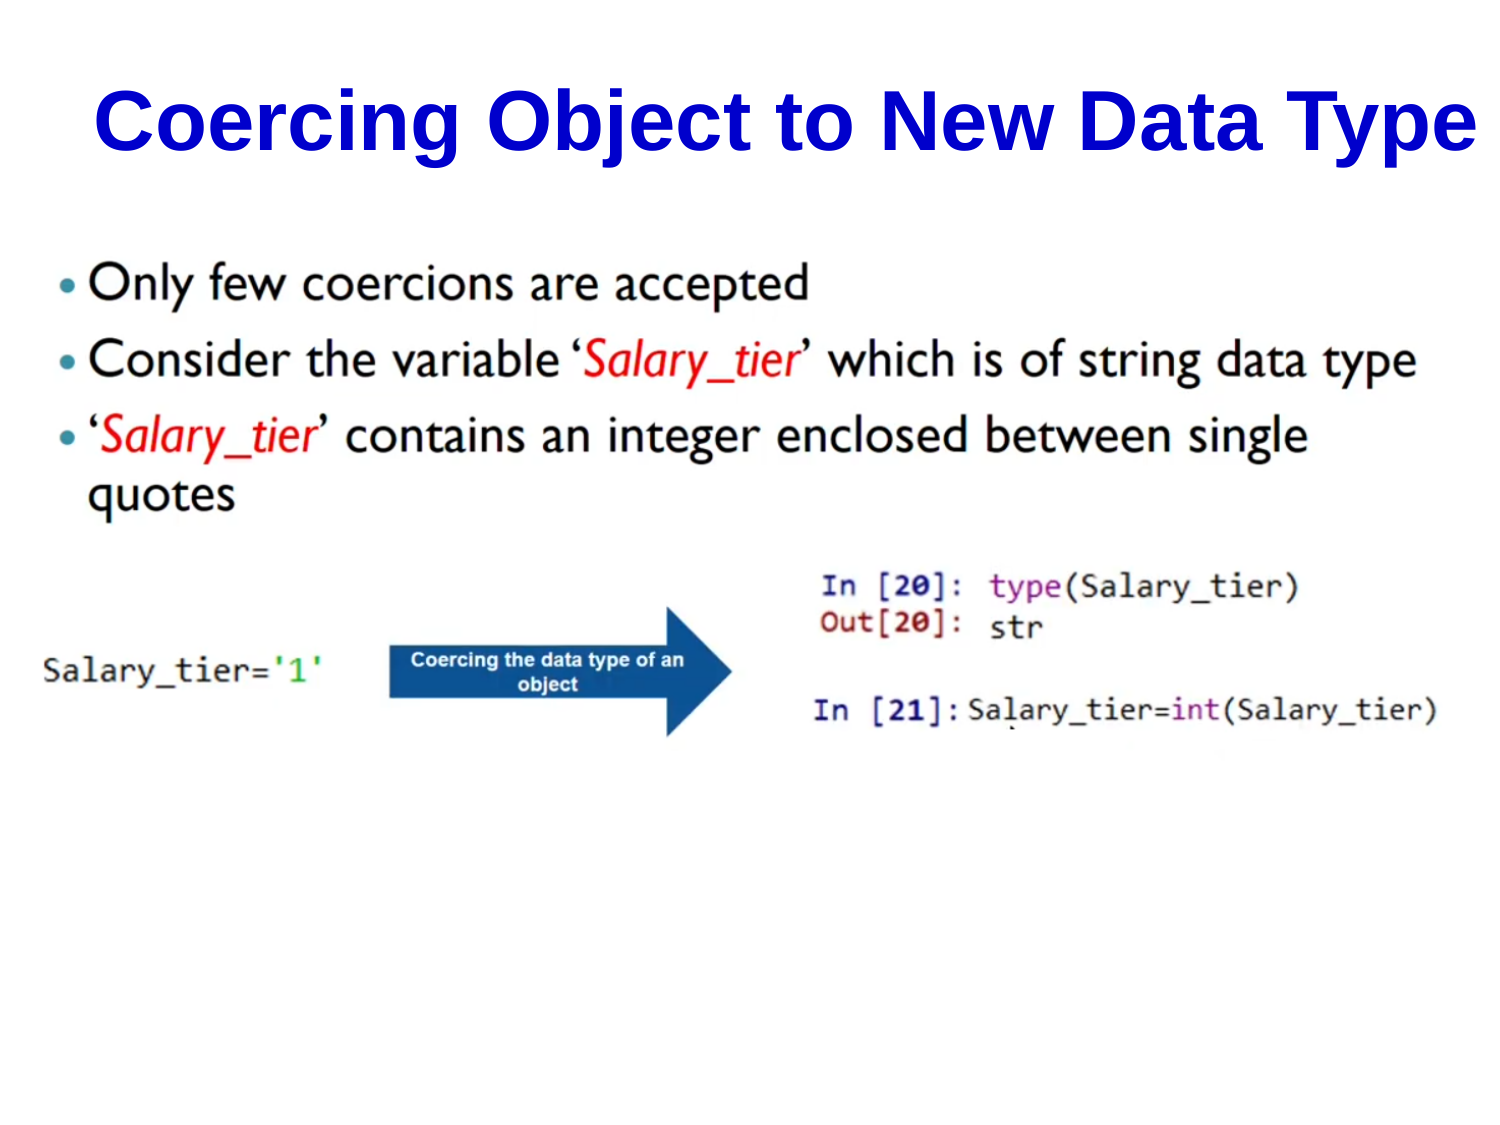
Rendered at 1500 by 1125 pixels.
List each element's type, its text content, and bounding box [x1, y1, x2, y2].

picture [37, 229, 1463, 762]
title Coercing Object to New Data Type [75, 45, 1500, 188]
